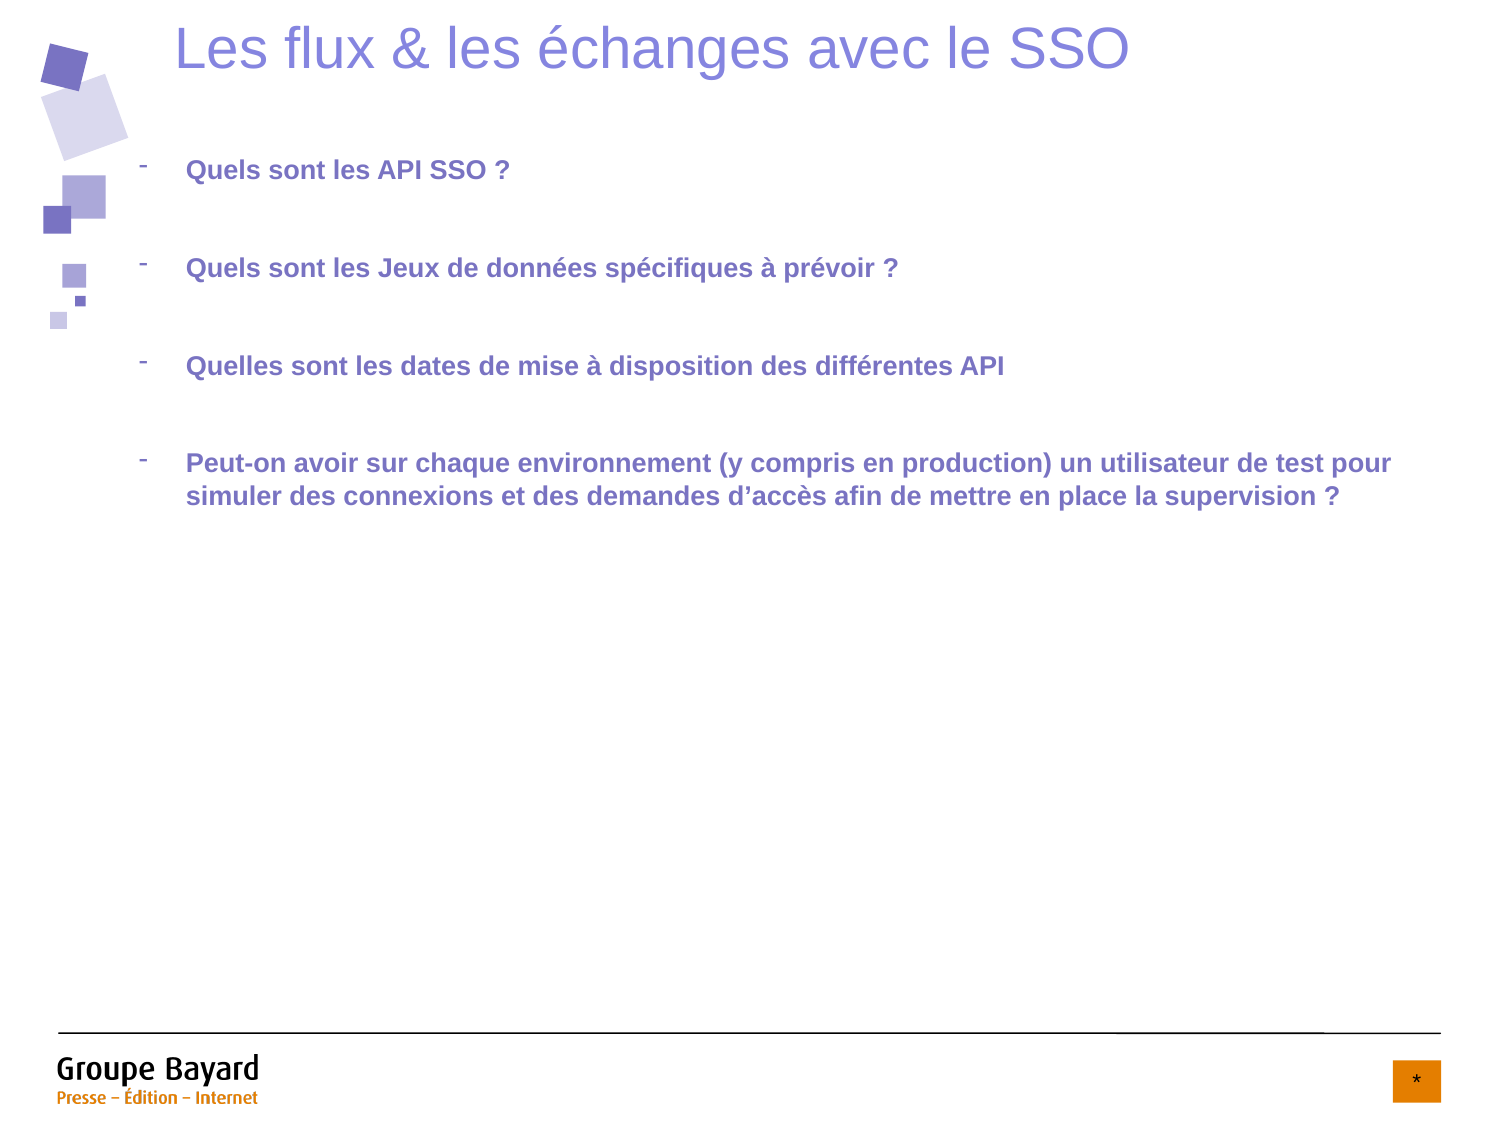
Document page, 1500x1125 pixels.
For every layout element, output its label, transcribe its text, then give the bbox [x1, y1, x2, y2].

list Quels sont les API SSO ? Quels sont les Jeux de données spécifiques à prévoir ? Quelles sont les dates de mise à disposition des différentes API Peut-on avoir sur chaque environnement (y compris en production) un utilisateur de test pour simuler des connexions et des demandes d’accès afin de mettre en place la supervision ? [123, 137, 1483, 988]
picture [57, 1054, 258, 1104]
title Les flux & les échanges avec le SSO [159, 0, 1441, 114]
